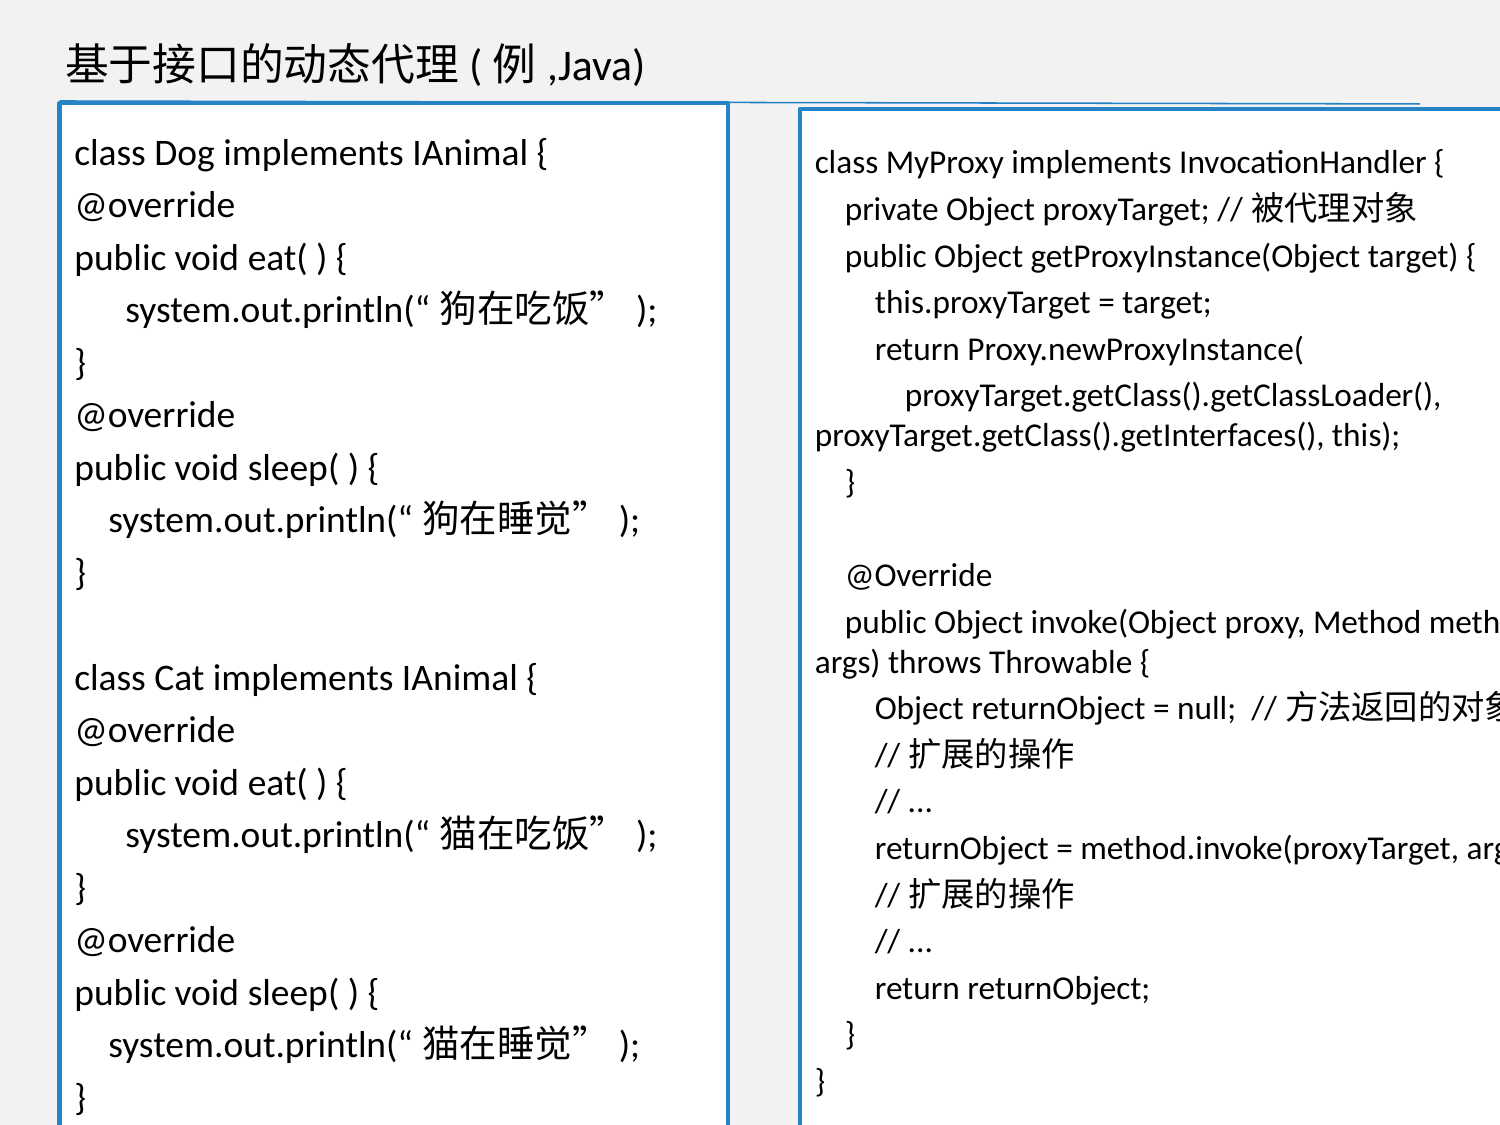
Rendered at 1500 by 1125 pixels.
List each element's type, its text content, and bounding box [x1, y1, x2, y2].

text_box class Dog implements IAnimal { @override public void eat( ) { system.out.println(“狗在吃饭”); } @override public void sleep( ) { system.out.println(“狗在睡觉”); } class Cat implements IAnimal { @override public void eat( ) { system.out.println(“猫在吃饭”); } @override public void sleep( ) { system.out.println(“猫在睡觉”); } [57, 101, 730, 1125]
title 基于接口的动态代理(例,Java) [49, 23, 1344, 104]
text_box class MyProxy implements InvocationHandler { private Object proxyTarget; //被代理对象 public Object getProxyInstance(Object target) { this.proxyTarget = target; return Proxy.newProxyInstance( proxyTarget.getClass().getClassLoader(), proxyTarget.getClass().getInterfaces(), this); } @Override public Object invoke(Object proxy, Method method, Object[] args) throws Throwable { Object returnObject = null; //方法返回的对象 //扩展的操作 // ... returnObject = method.invoke(proxyTarget, args); //扩展的操作 // ... return returnObject; } } [798, 107, 1500, 1125]
